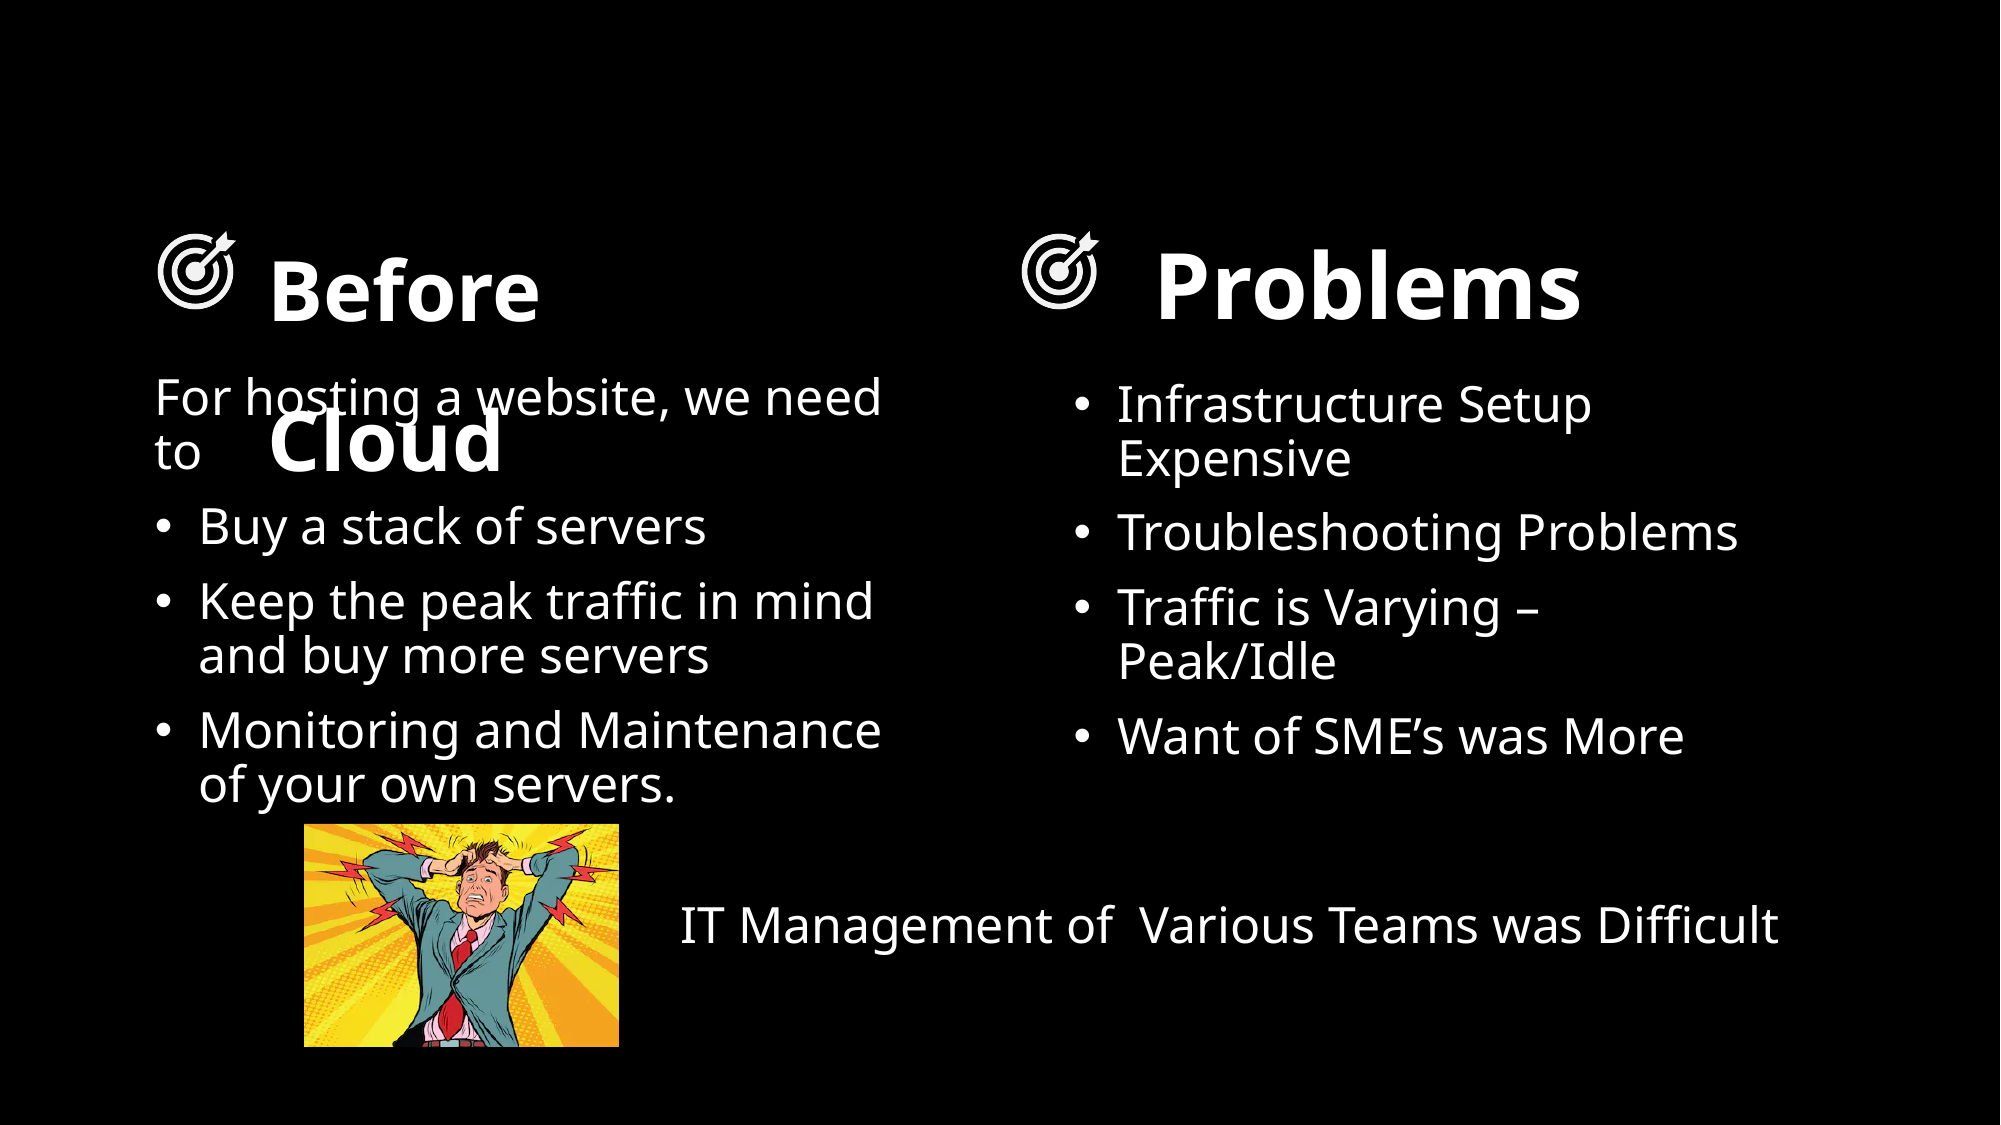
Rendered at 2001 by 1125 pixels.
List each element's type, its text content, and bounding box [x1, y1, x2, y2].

picture [1013, 227, 1108, 312]
list For hosting a website, we need to Buy a stack of servers Keep the peak traffic in mind and buy more servers Monitoring and Maintenance of your own servers. [154, 372, 893, 795]
list Infrastructure Setup Expensive Troubleshooting Problems Traffic is Varying – Peak/Idle Want of SME’s was More [1073, 378, 1759, 713]
list Problems [1153, 187, 1658, 354]
text_box IT Management of Various Teams was Difficult [619, 900, 1903, 1017]
list Before Cloud [267, 187, 772, 352]
picture [304, 823, 619, 1047]
picture [149, 227, 245, 312]
